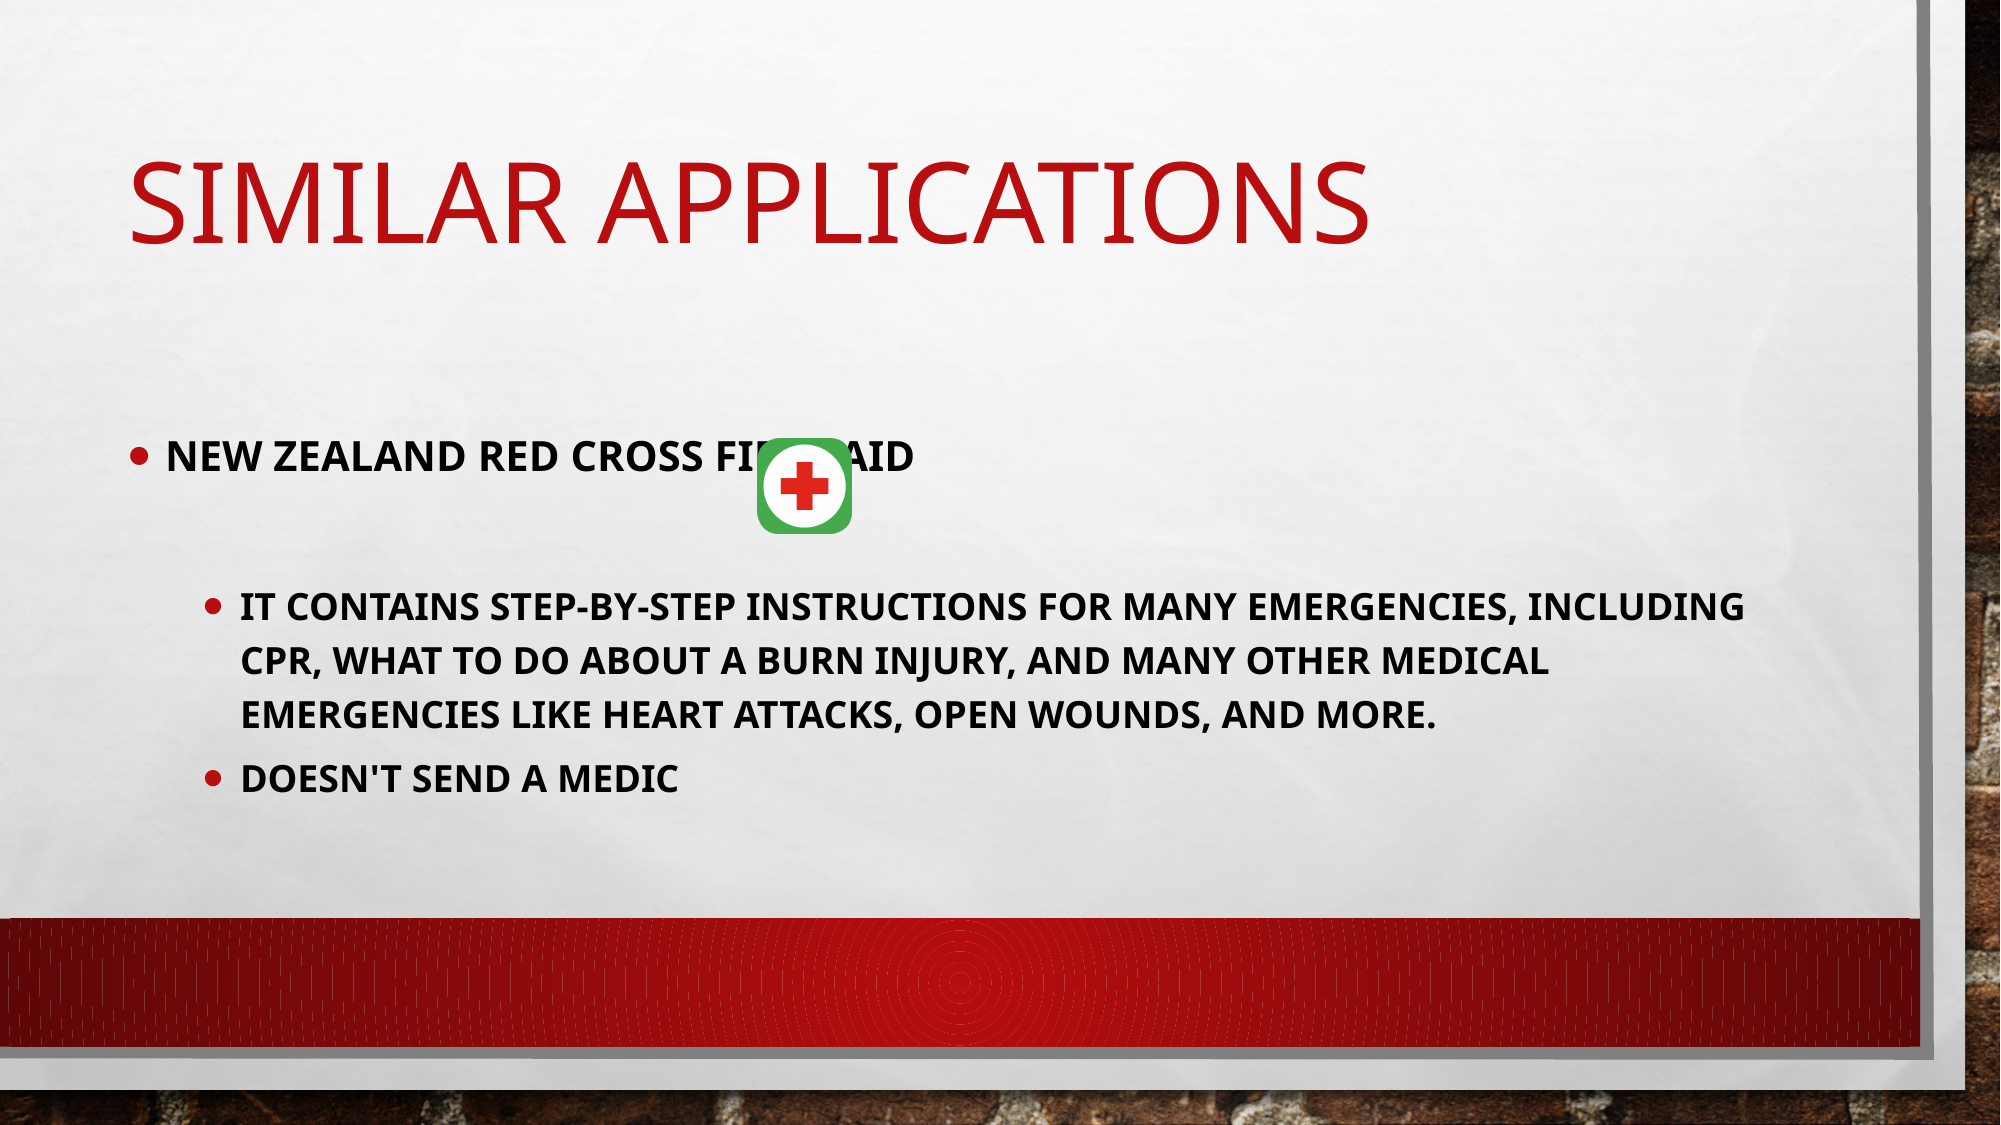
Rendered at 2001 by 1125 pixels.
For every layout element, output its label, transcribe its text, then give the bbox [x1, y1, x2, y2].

title Similar Applications [112, 112, 1818, 302]
picture [756, 438, 852, 534]
picture [0, 0, 2000, 1125]
list New Zealand Red Cross First Aid It contains step-by-step instructions for many emergencies, including CPR, what to do about a burn injury, and many other medical emergencies like heart attacks, open wounds, and more. Doesn't send a medic [112, 338, 1818, 882]
